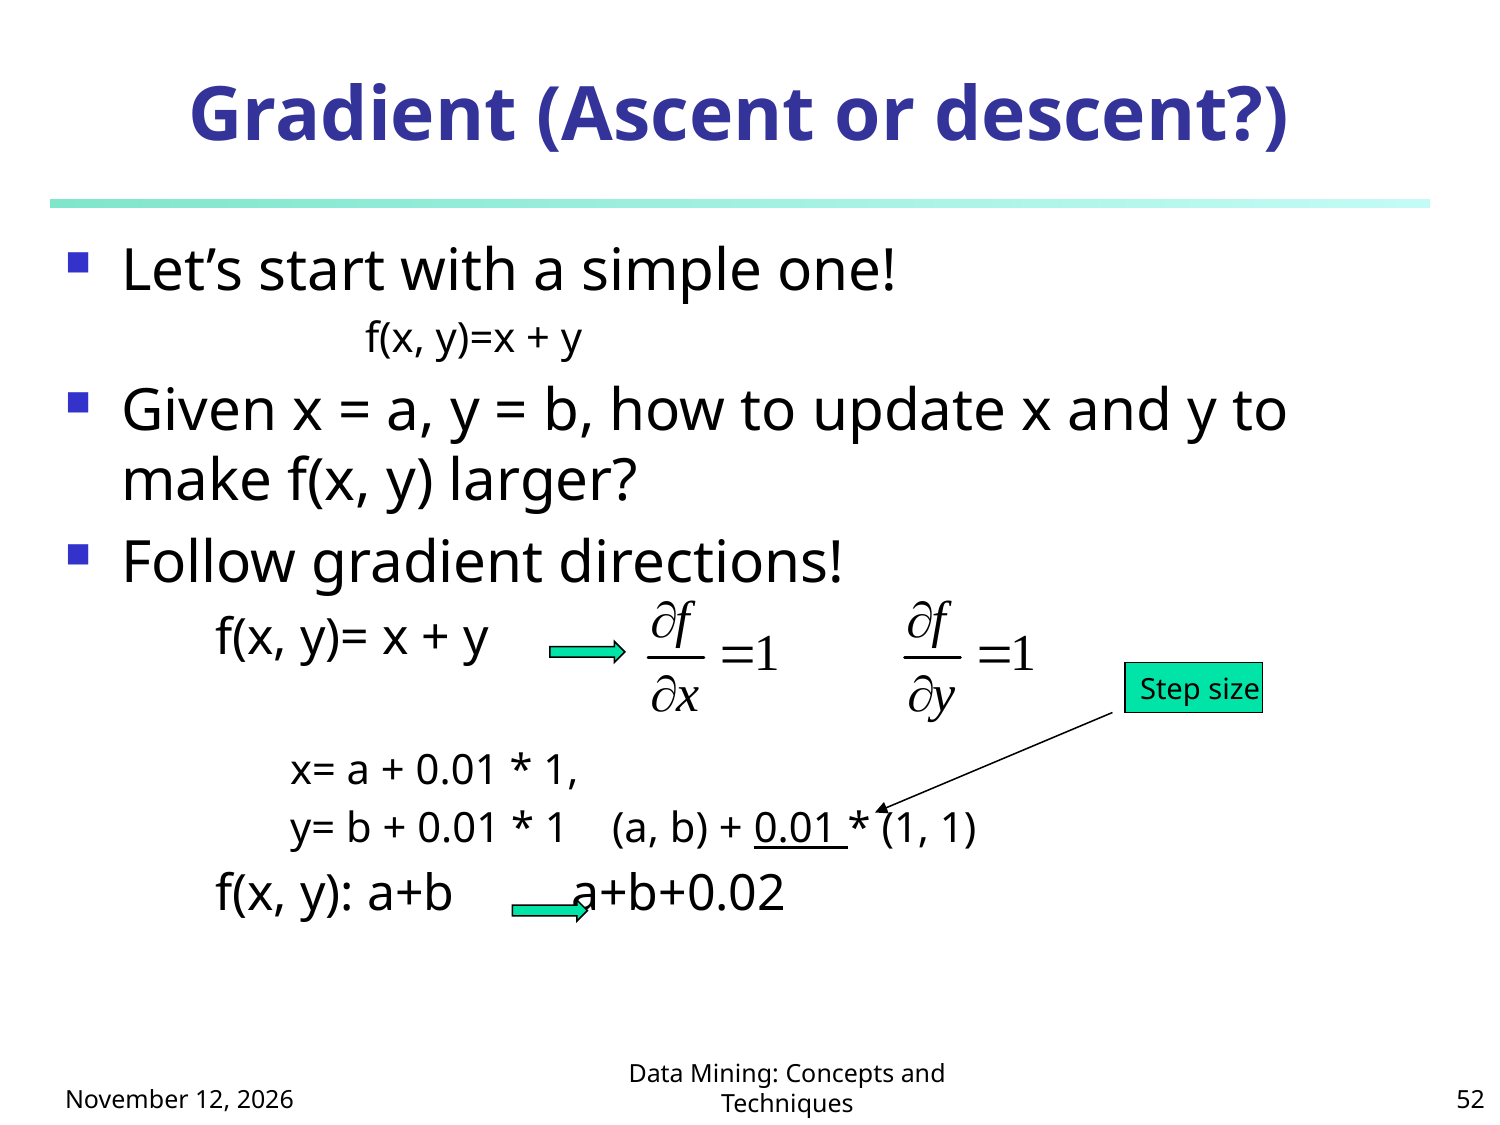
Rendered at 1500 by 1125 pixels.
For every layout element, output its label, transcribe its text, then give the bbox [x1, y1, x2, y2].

footer Data Mining: Concepts and Techniques [549, 1062, 1026, 1125]
text_box Step size [1124, 662, 1263, 713]
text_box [740, 544, 760, 581]
text_box [512, 899, 588, 922]
title Gradient (Ascent or descent?) [49, 62, 1429, 163]
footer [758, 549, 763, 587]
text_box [637, 587, 1043, 733]
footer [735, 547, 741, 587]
list Let’s start with a simple one! f(x, y)=x + y Given x = a, y = b, how to update x and y to make f(x, y) larger? Follow gradient directions! f(x, y)= x + y x= a + 0.01 * 1, y= b + 0.01 * 1 (a, b) + 0.01 * (1, 1) f(x, y): a+b a+b+0.02 [49, 224, 1438, 1063]
slide_number 52 [1187, 1062, 1500, 1125]
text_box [874, 712, 1113, 813]
text_box [549, 641, 625, 663]
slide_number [49, 1062, 363, 1125]
